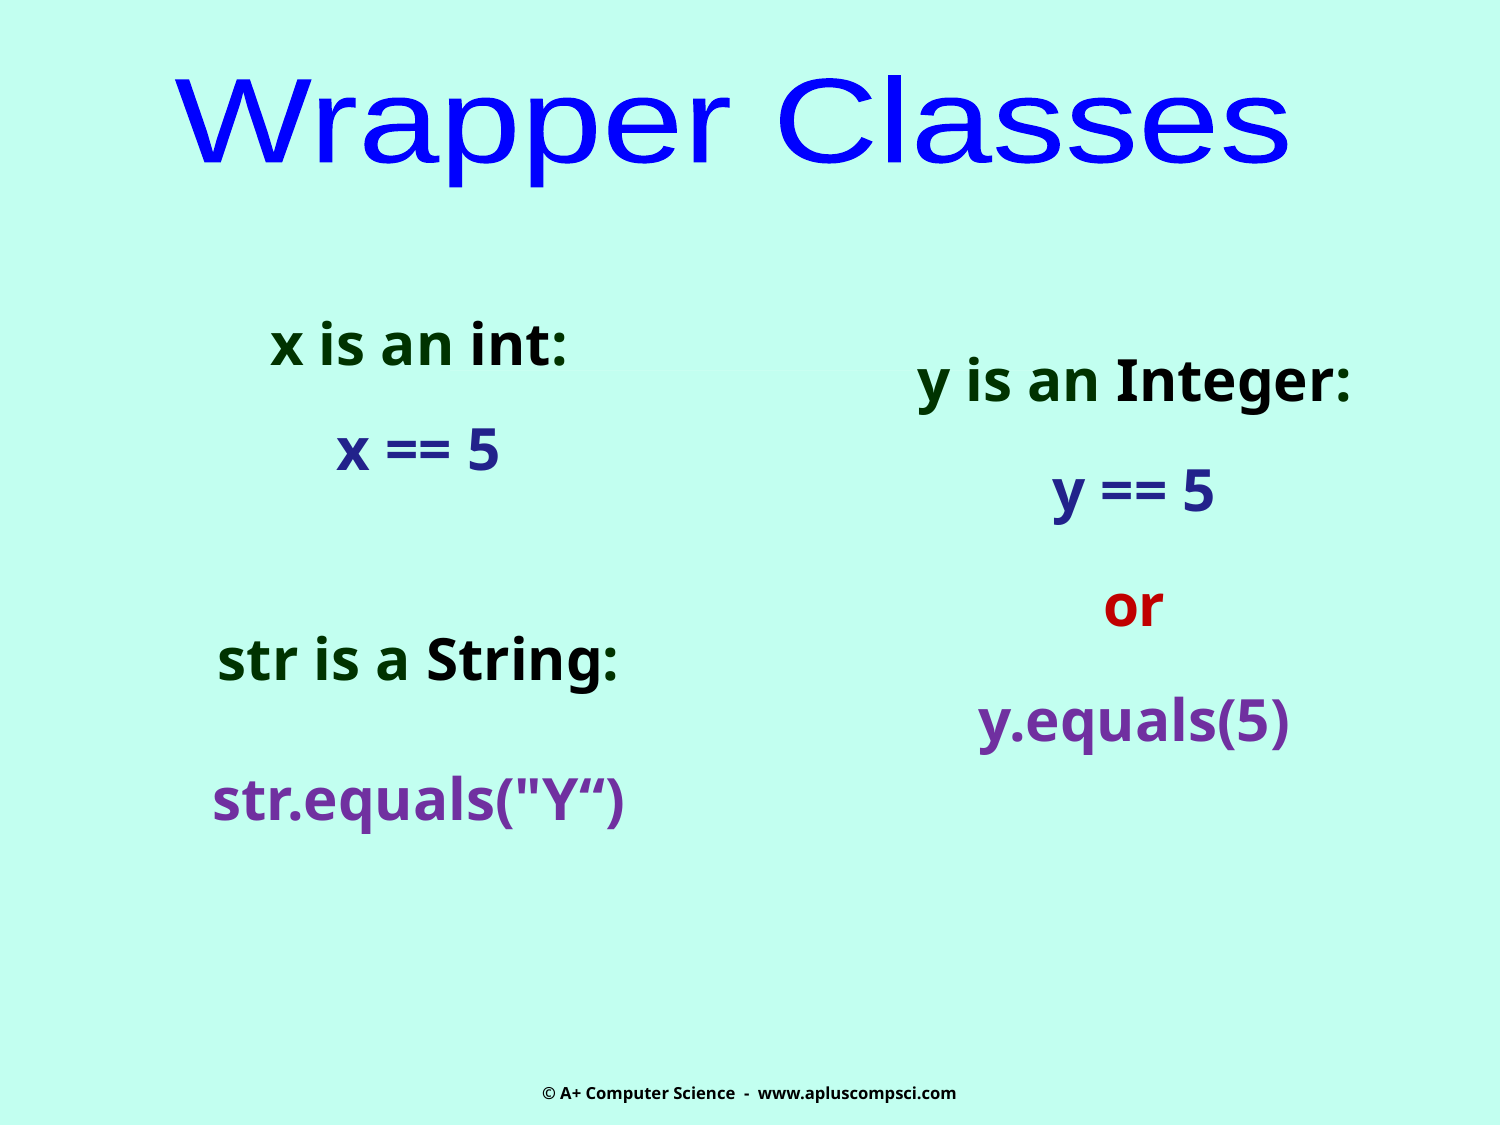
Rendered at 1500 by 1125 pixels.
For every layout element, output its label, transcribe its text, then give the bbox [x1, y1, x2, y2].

text_box y is an Integer: y == 5 or y.equals(5) [868, 335, 1400, 760]
text_box x is an int: x == 5 str is a String: str.equals("Y“) [87, 299, 750, 840]
footer © A+ Computer Science - www.apluscompsci.com [512, 1024, 988, 1101]
